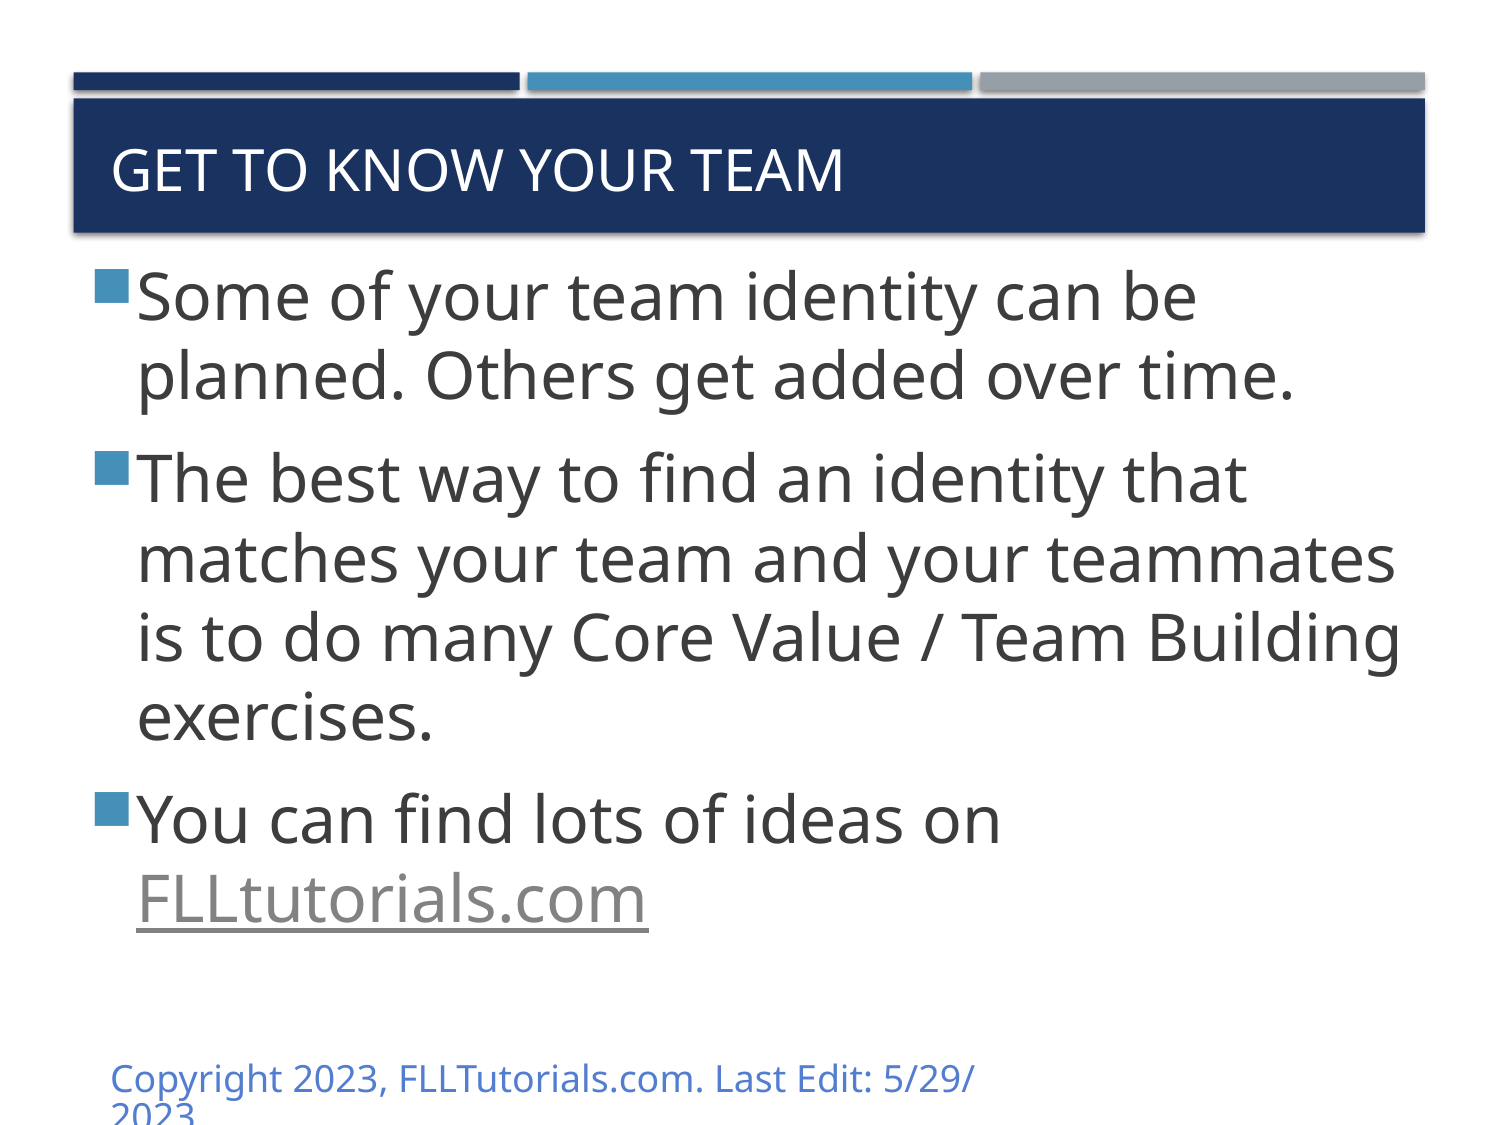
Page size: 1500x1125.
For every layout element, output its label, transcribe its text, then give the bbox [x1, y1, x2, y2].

footer Copyright 2023, FLLTutorials.com. Last Edit: 5/29/2023 [95, 1047, 995, 1108]
list Some of your team identity can be planned. Others get added over time. The best way to find an identity that matches your team and your teammates is to do many Core Value / Team Building exercises. You can find lots of ideas on FLLtutorials.com [73, 246, 1423, 962]
title GET TO KNOW YOUR TEAM [95, 112, 1406, 211]
